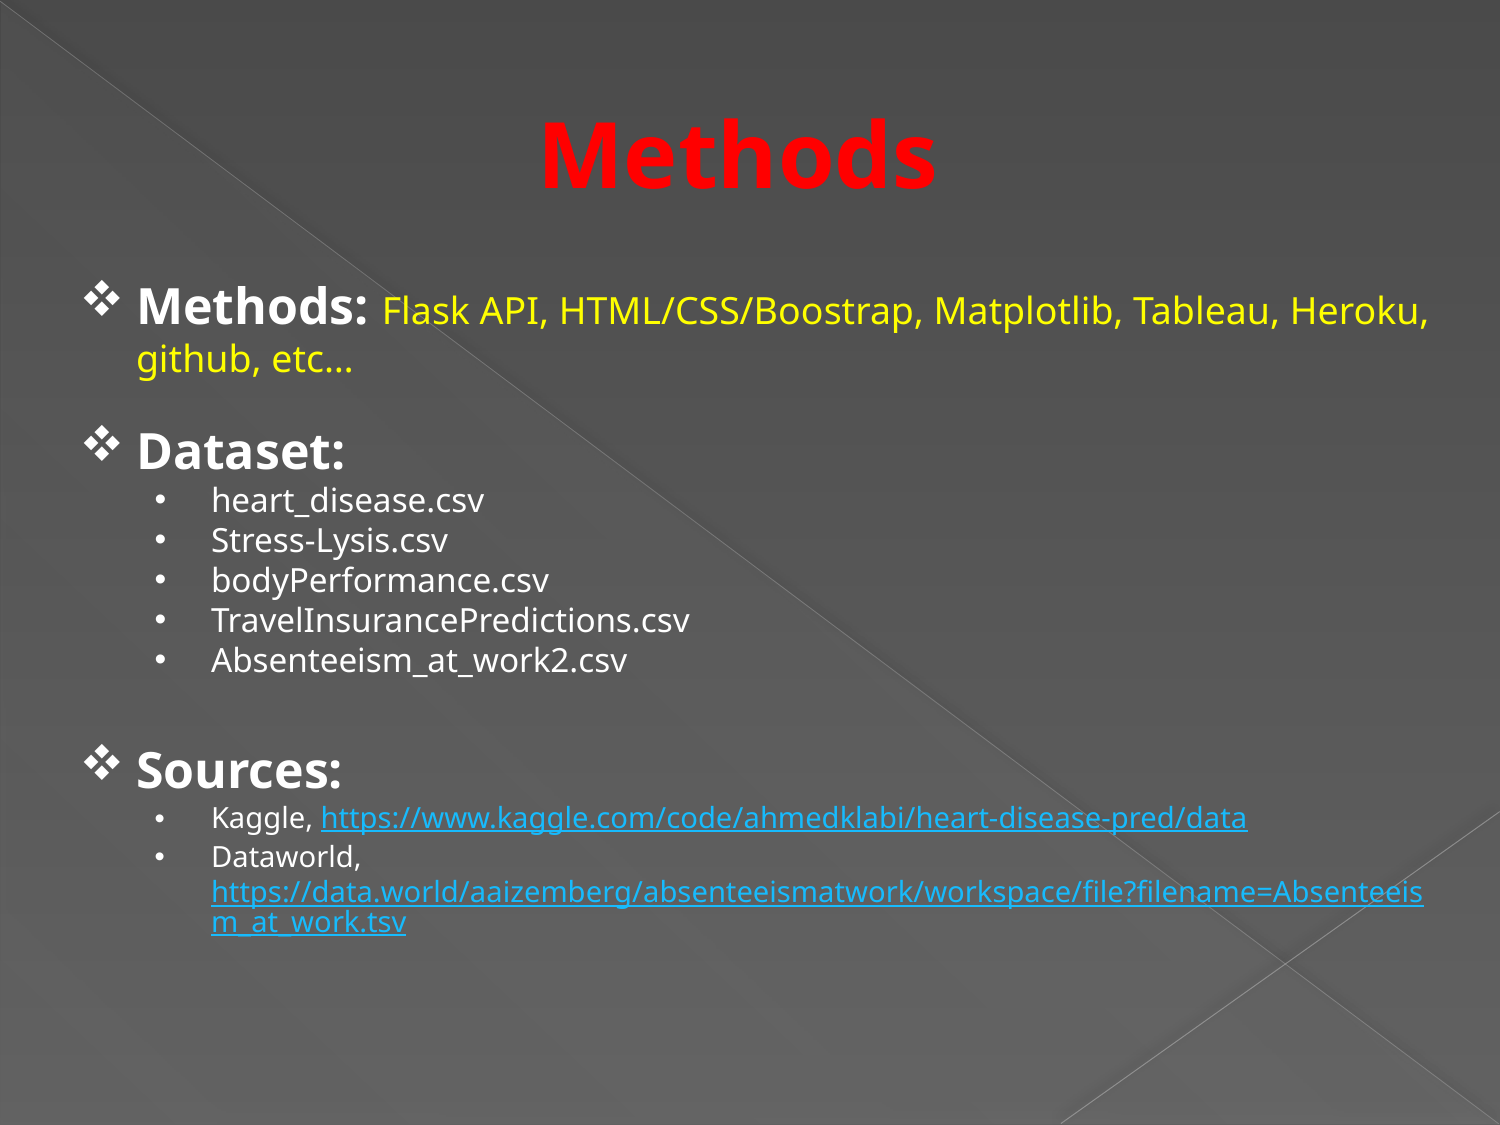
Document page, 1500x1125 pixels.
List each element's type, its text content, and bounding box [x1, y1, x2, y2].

text_box Methods: Flask API, HTML/CSS/Boostrap, Matplotlib, Tableau, Heroku, github, etc… Dataset: heart_disease.csv Stress-Lysis.csv bodyPerformance.csv TravelInsurancePredictions.csv Absenteeism_at_work2.csv Sources: Kaggle, https://www.kaggle.com/code/ahmedklabi/heart-disease-pred/data Dataworld, https://data.world/aaizemberg/absenteeismatwork/workspace/file?filename=Absenteeism_at_work.tsv [64, 267, 1447, 921]
text_box Methods [0, 89, 1500, 215]
